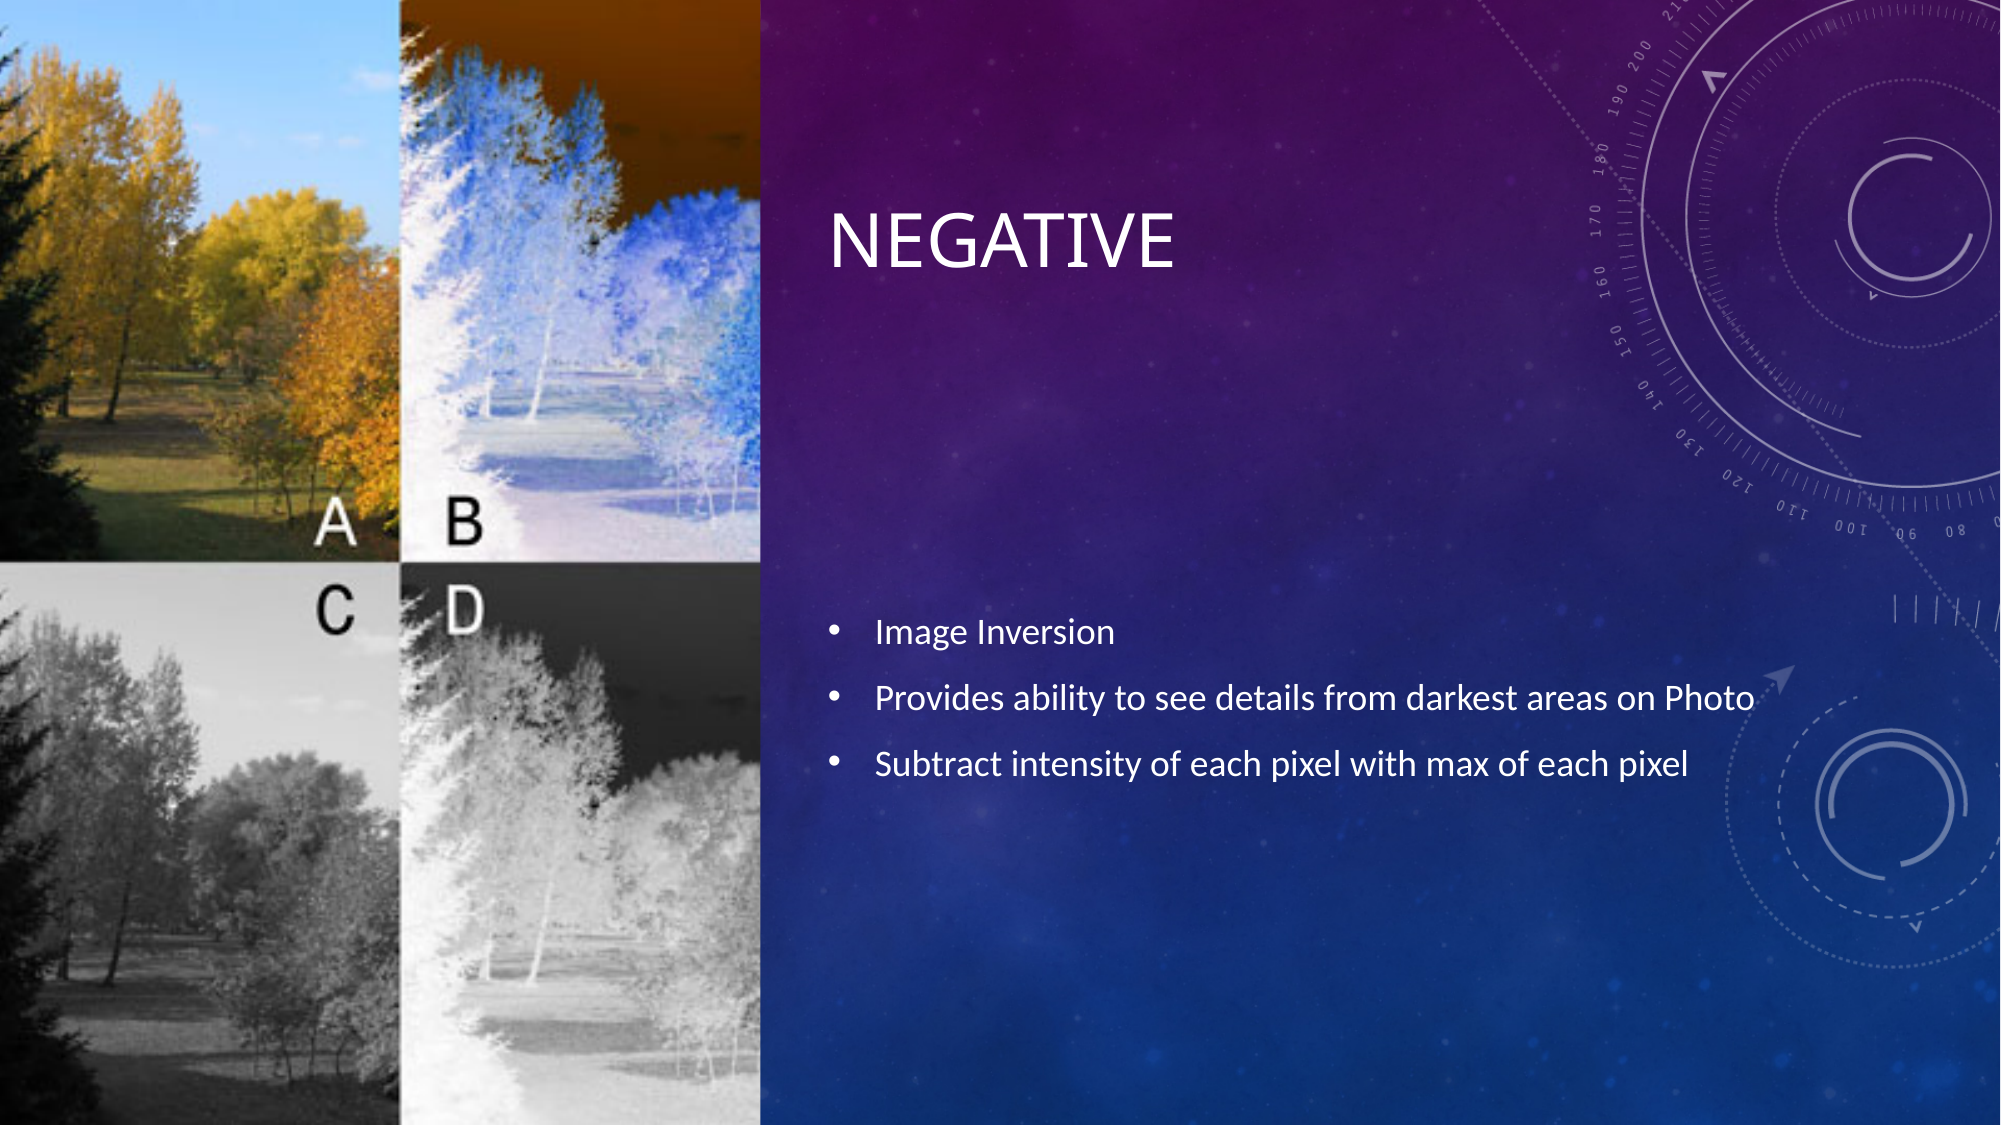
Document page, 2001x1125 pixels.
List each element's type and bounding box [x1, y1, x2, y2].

picture [761, 0, 2001, 1125]
list [0, 0, 761, 1125]
